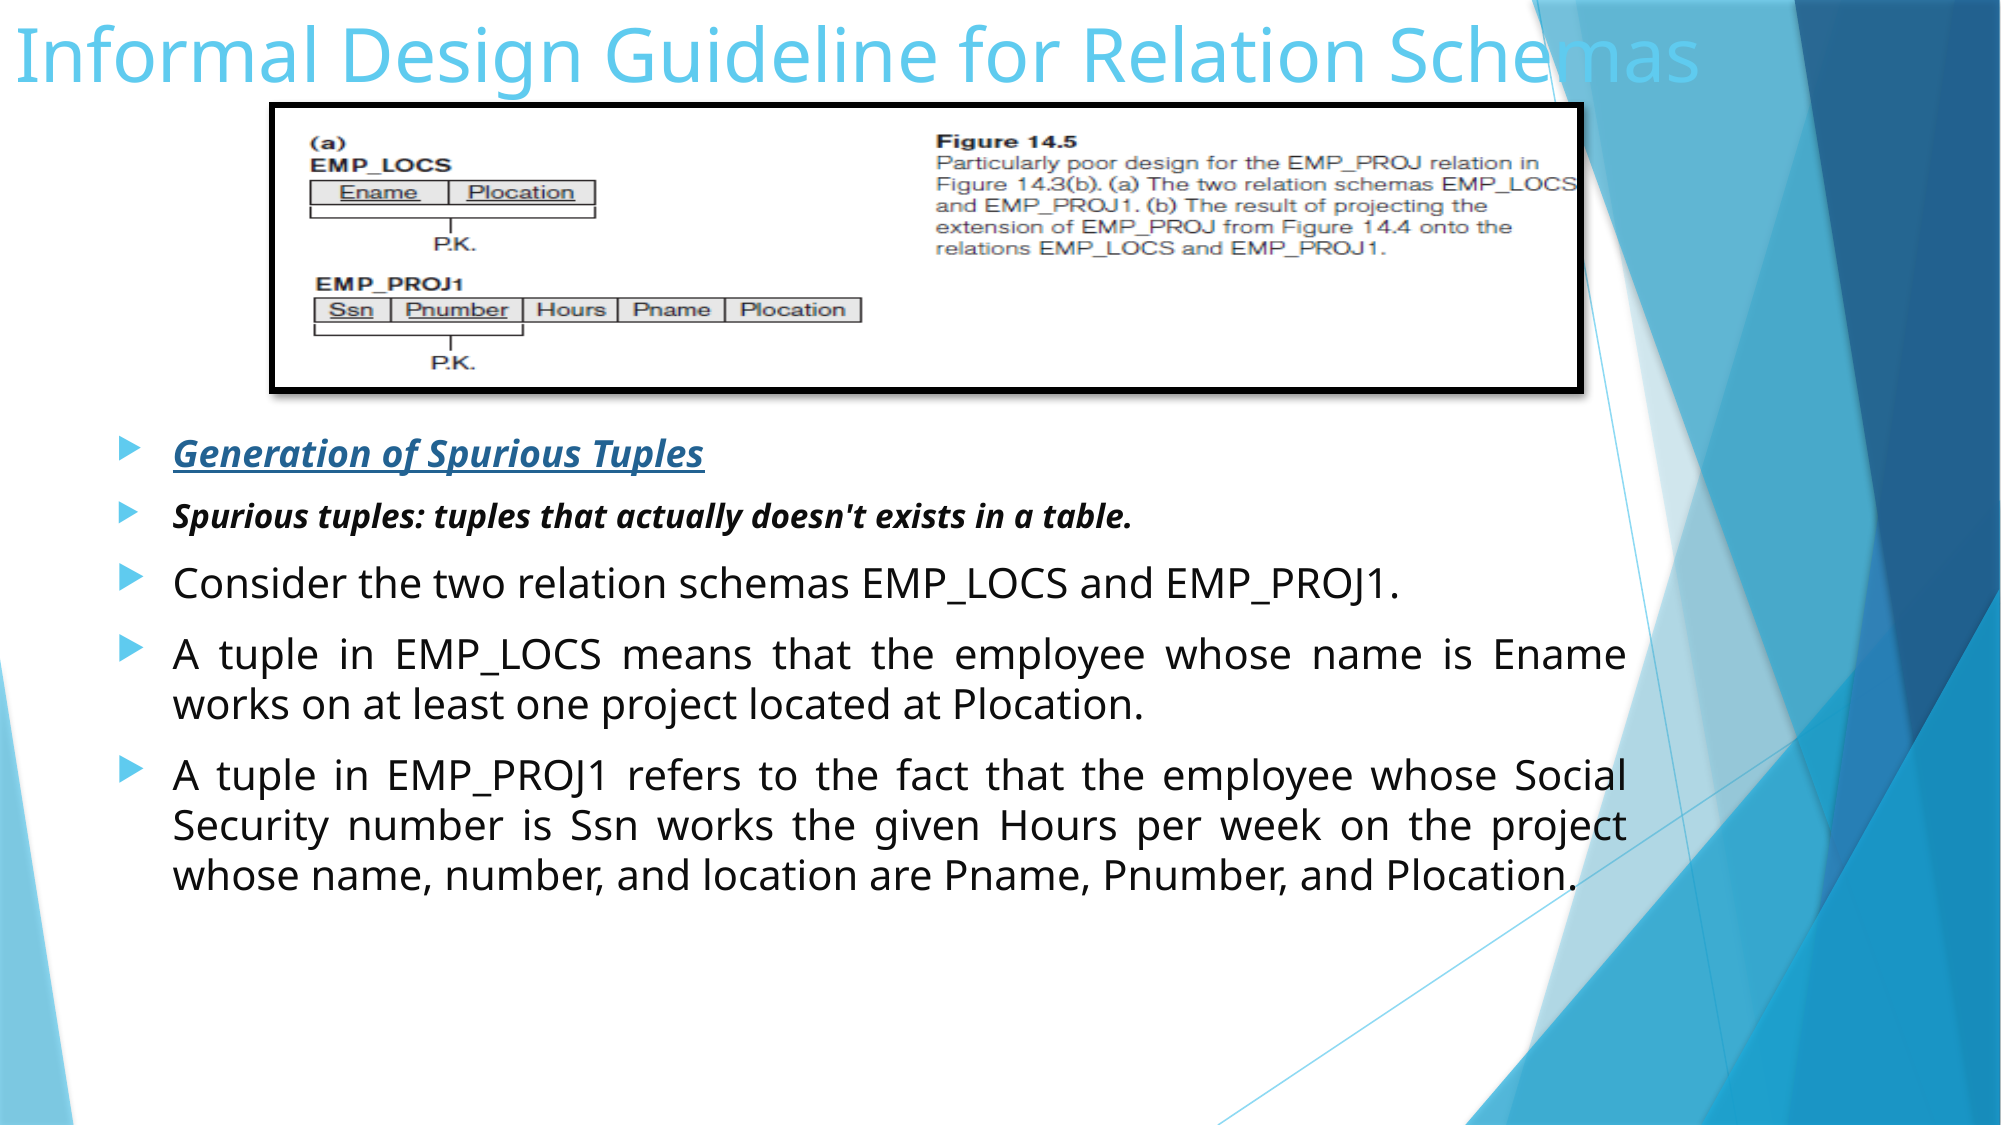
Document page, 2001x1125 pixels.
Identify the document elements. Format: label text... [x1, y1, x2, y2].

picture [274, 107, 1578, 388]
title Informal Design Guideline for Relation Schemas [0, 0, 1790, 217]
list Generation of Spurious Tuples Spurious tuples: tuples that actually doesn't exists in a table. Consider the two relation schemas EMP_LOCS and EMP_PROJ1. A tuple in EMP_LOCS means that the employee whose name is Ename works on at least one project located at Plocation. A tuple in EMP_PROJ1 refers to the fact that the employee whose Social Security number is Ssn works the given Hours per week on the project whose name, number, and location are Pname, Pnumber, and Plocation. [101, 422, 1643, 1125]
